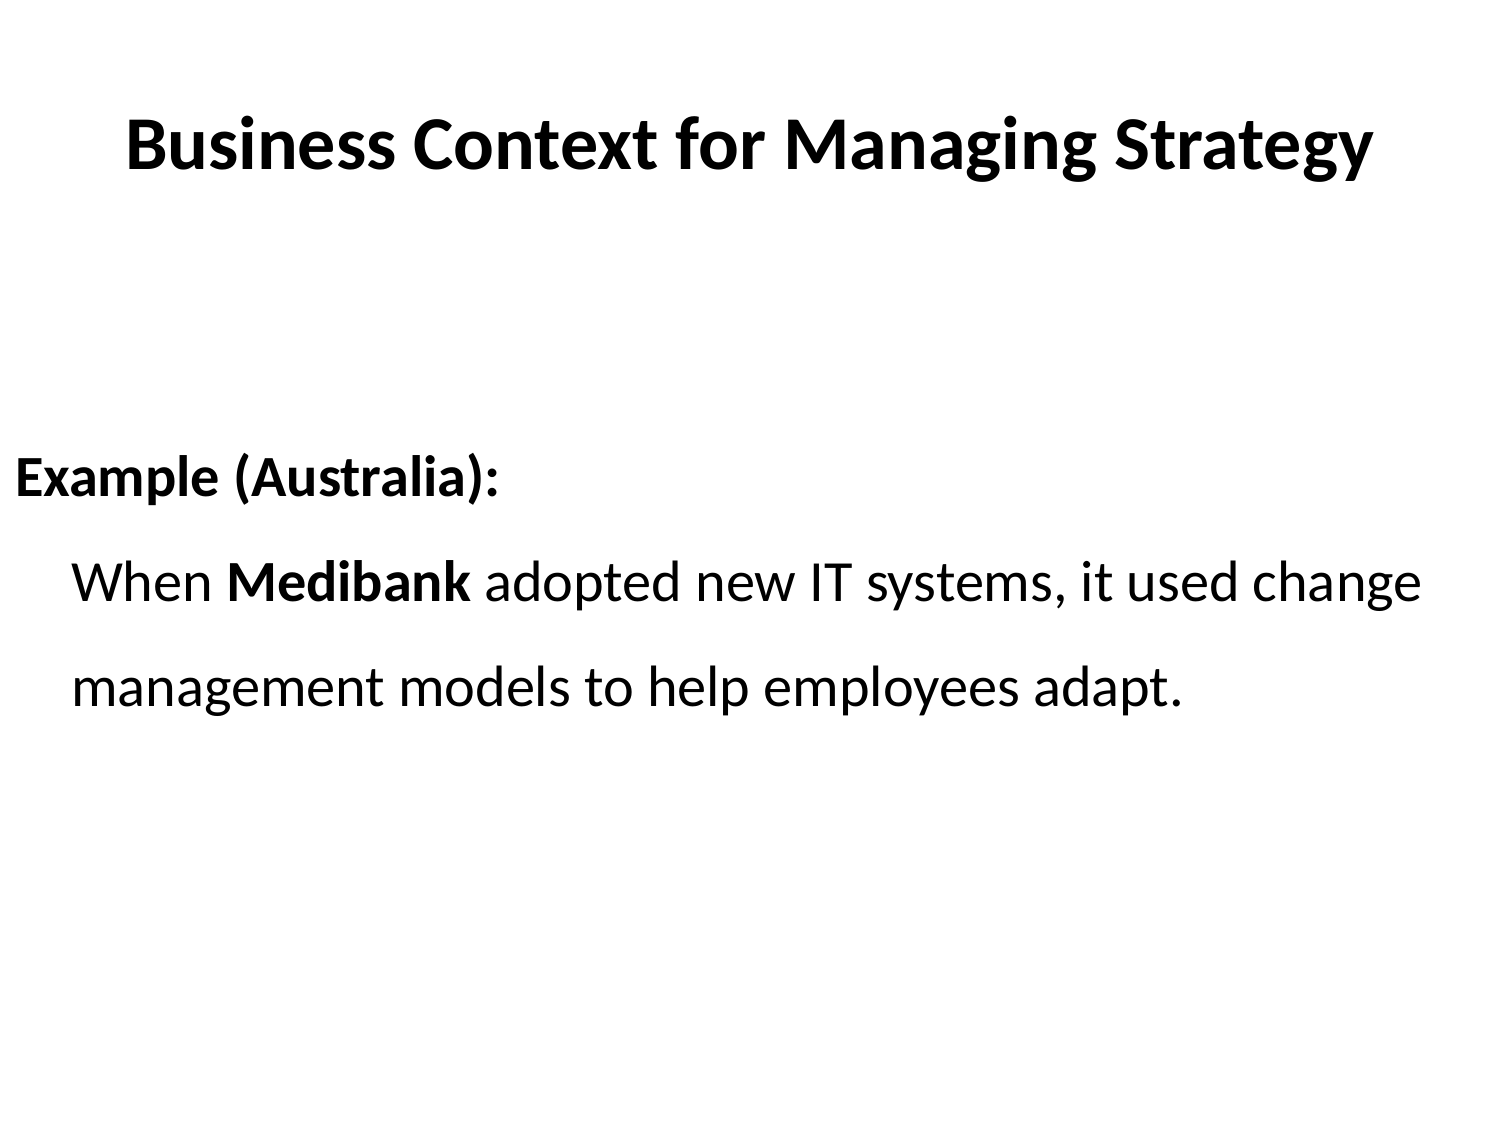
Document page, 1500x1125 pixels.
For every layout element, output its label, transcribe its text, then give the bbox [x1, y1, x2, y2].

list Example (Australia): When Medibank adopted new IT systems, it used change management models to help employees adapt. [0, 395, 1458, 730]
title Business Context for Managing Strategy [75, 45, 1425, 233]
